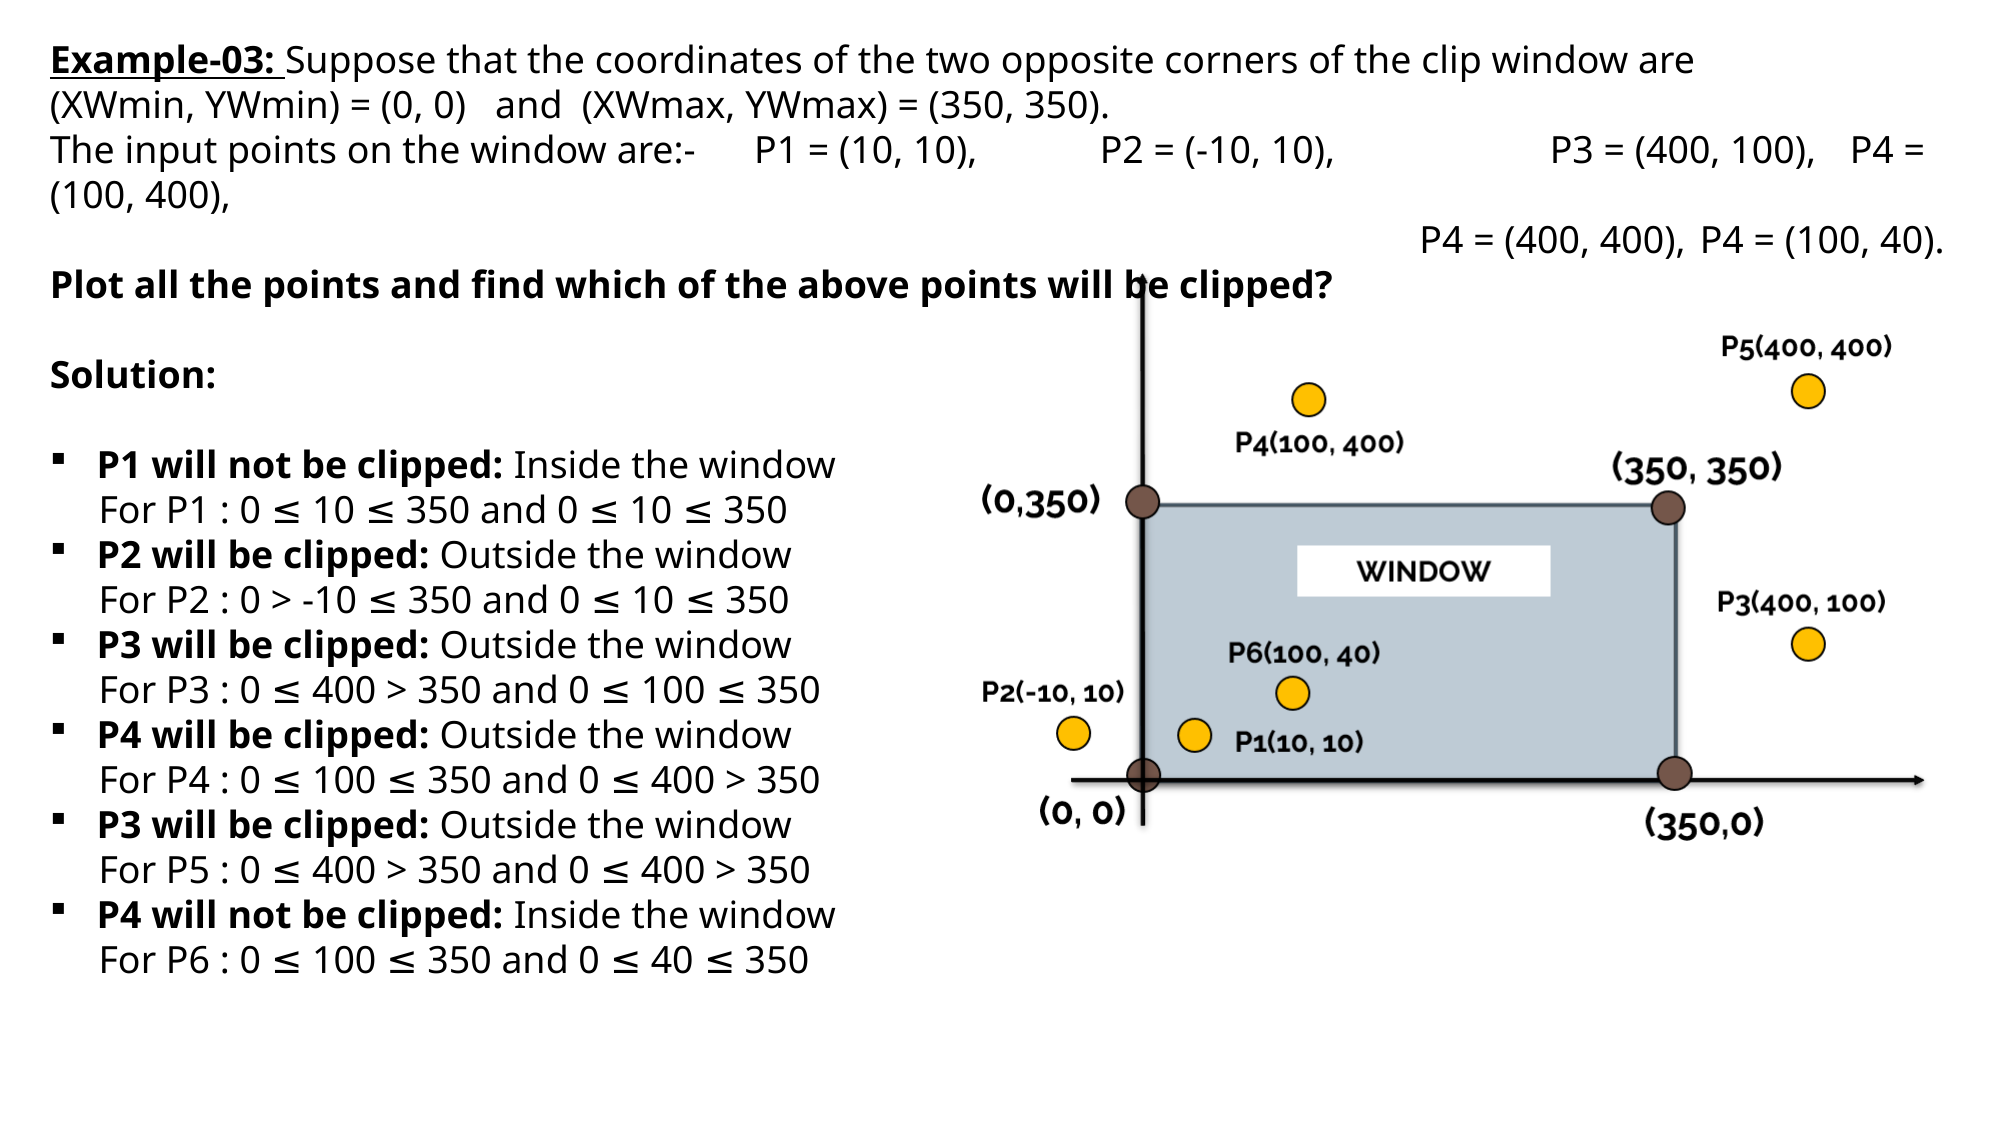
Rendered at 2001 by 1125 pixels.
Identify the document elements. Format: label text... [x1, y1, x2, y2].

text_box Example-03: Suppose that the coordinates of the two opposite corners of the clip window are (XWmin, YWmin) = (0, 0) and (XWmax, YWmax) = (350, 350). The input points on the window are:- P1 = (10, 10), P2 = (-10, 10), P3 = (400, 100), P4 = (100, 400), P4 = (400, 400), P4 = (100, 40). Plot all the points and find which of the above points will be clipped? Solution: P1 will not be clipped: Inside the window For P1 : 0 ≤ 10 ≤ 350 and 0 ≤ 10 ≤ 350 P2 will be clipped: Outside the window For P2 : 0 > -10 ≤ 350 and 0 ≤ 10 ≤ 350 P3 will be clipped: Outside the window For P3 : 0 ≤ 400 > 350 and 0 ≤ 100 ≤ 350 P4 will be clipped: Outside the window For P4 : 0 ≤ 100 ≤ 350 and 0 ≤ 400 > 350 P3 will be clipped: Outside the window For P5 : 0 ≤ 400 > 350 and 0 ≤ 400 > 350 P4 will not be clipped: Inside the window For P6 : 0 ≤ 100 ≤ 350 and 0 ≤ 40 ≤ 350 [35, 28, 1977, 1034]
picture [958, 258, 2000, 867]
